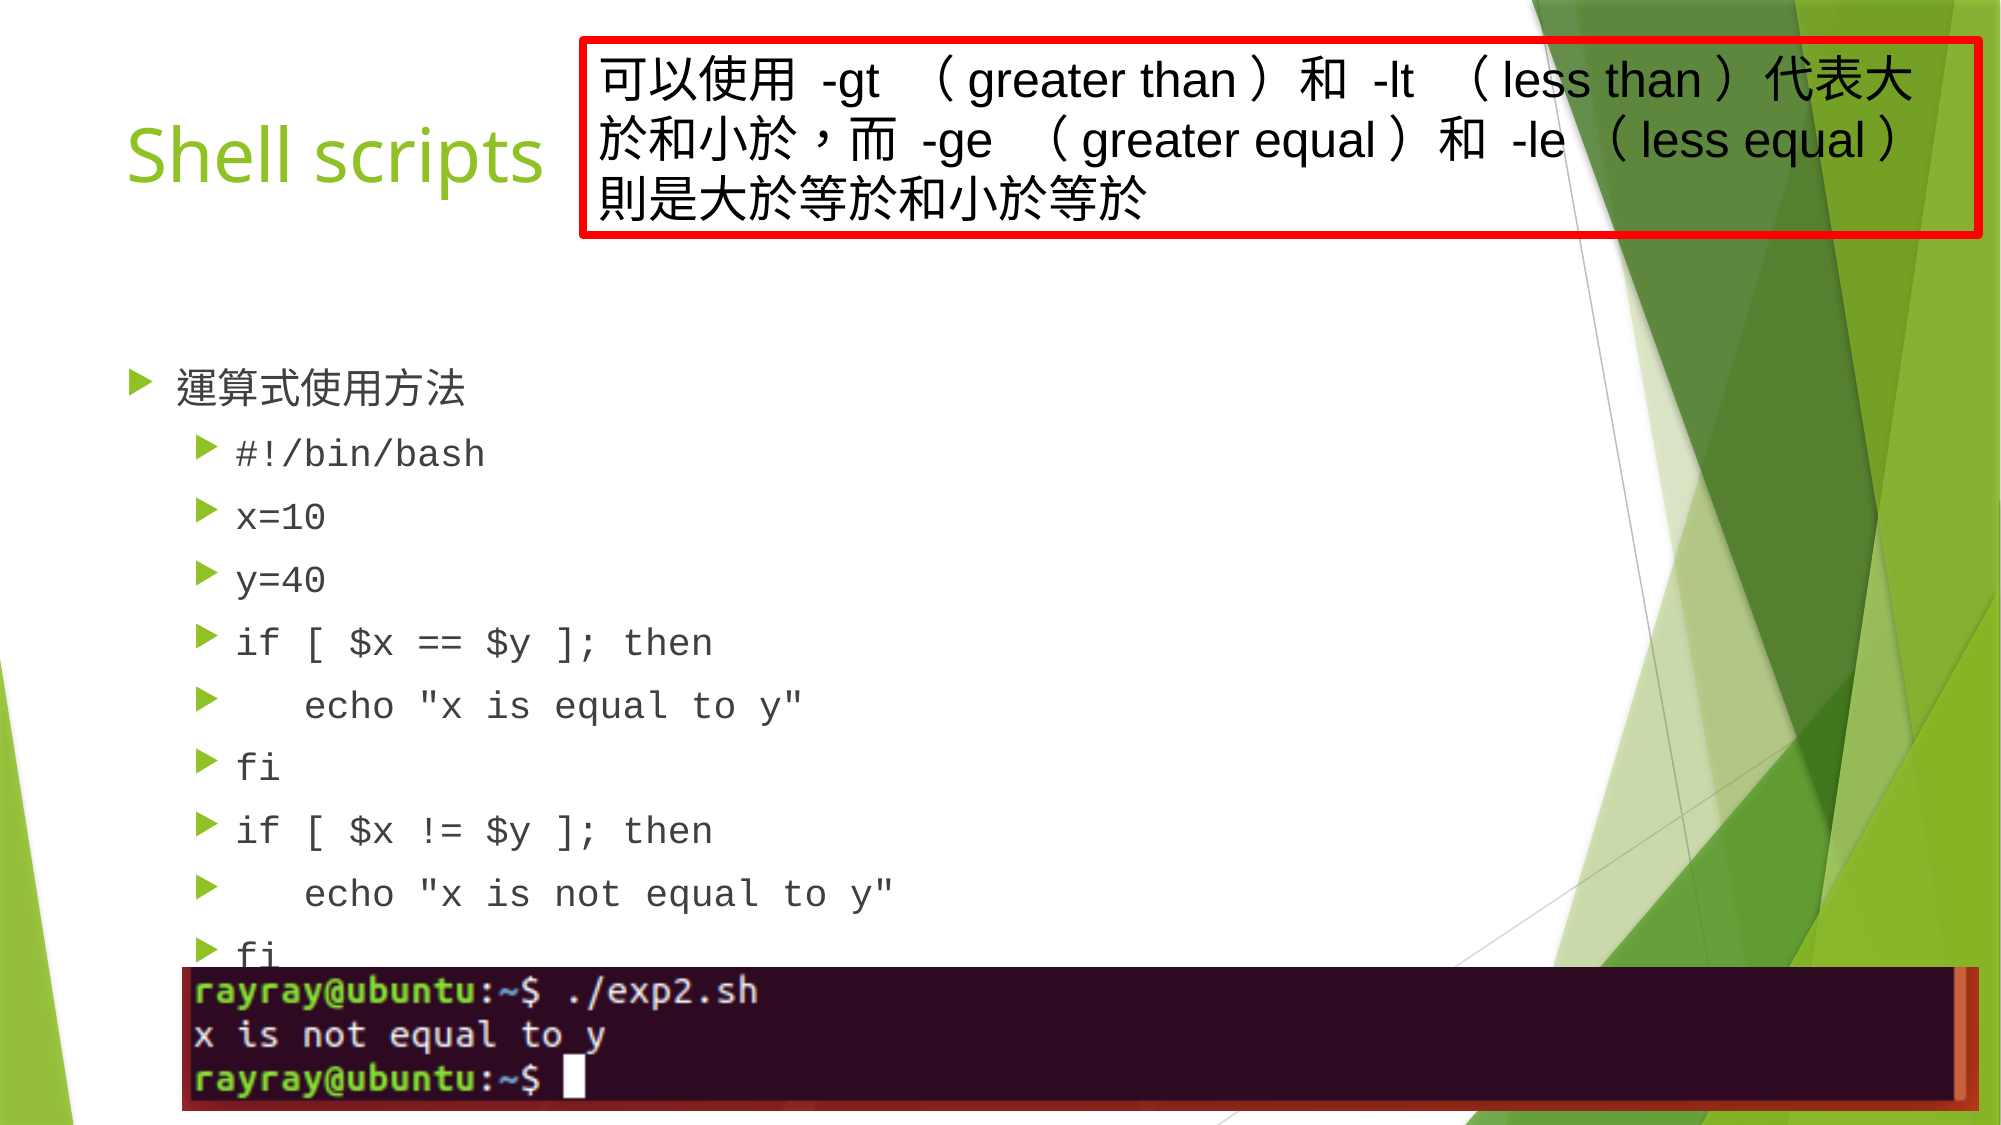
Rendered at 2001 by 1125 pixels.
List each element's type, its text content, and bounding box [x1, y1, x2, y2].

list 運算式使用方法 #!/bin/bash x=10 y=40 if [ $x == $y ]; then echo "x is equal to y" fi if [ $x != $y ]; then echo "x is not equal to y" fi [111, 354, 1522, 992]
picture [181, 967, 1980, 1111]
title Shell scripts [111, 99, 1522, 317]
text_box 可以使用 -gt （greater than）和 -lt （less than）代表大於和小於，而 -ge （greater equal）和 -le（less equal）則是大於等於和小於等於 [583, 40, 1979, 235]
